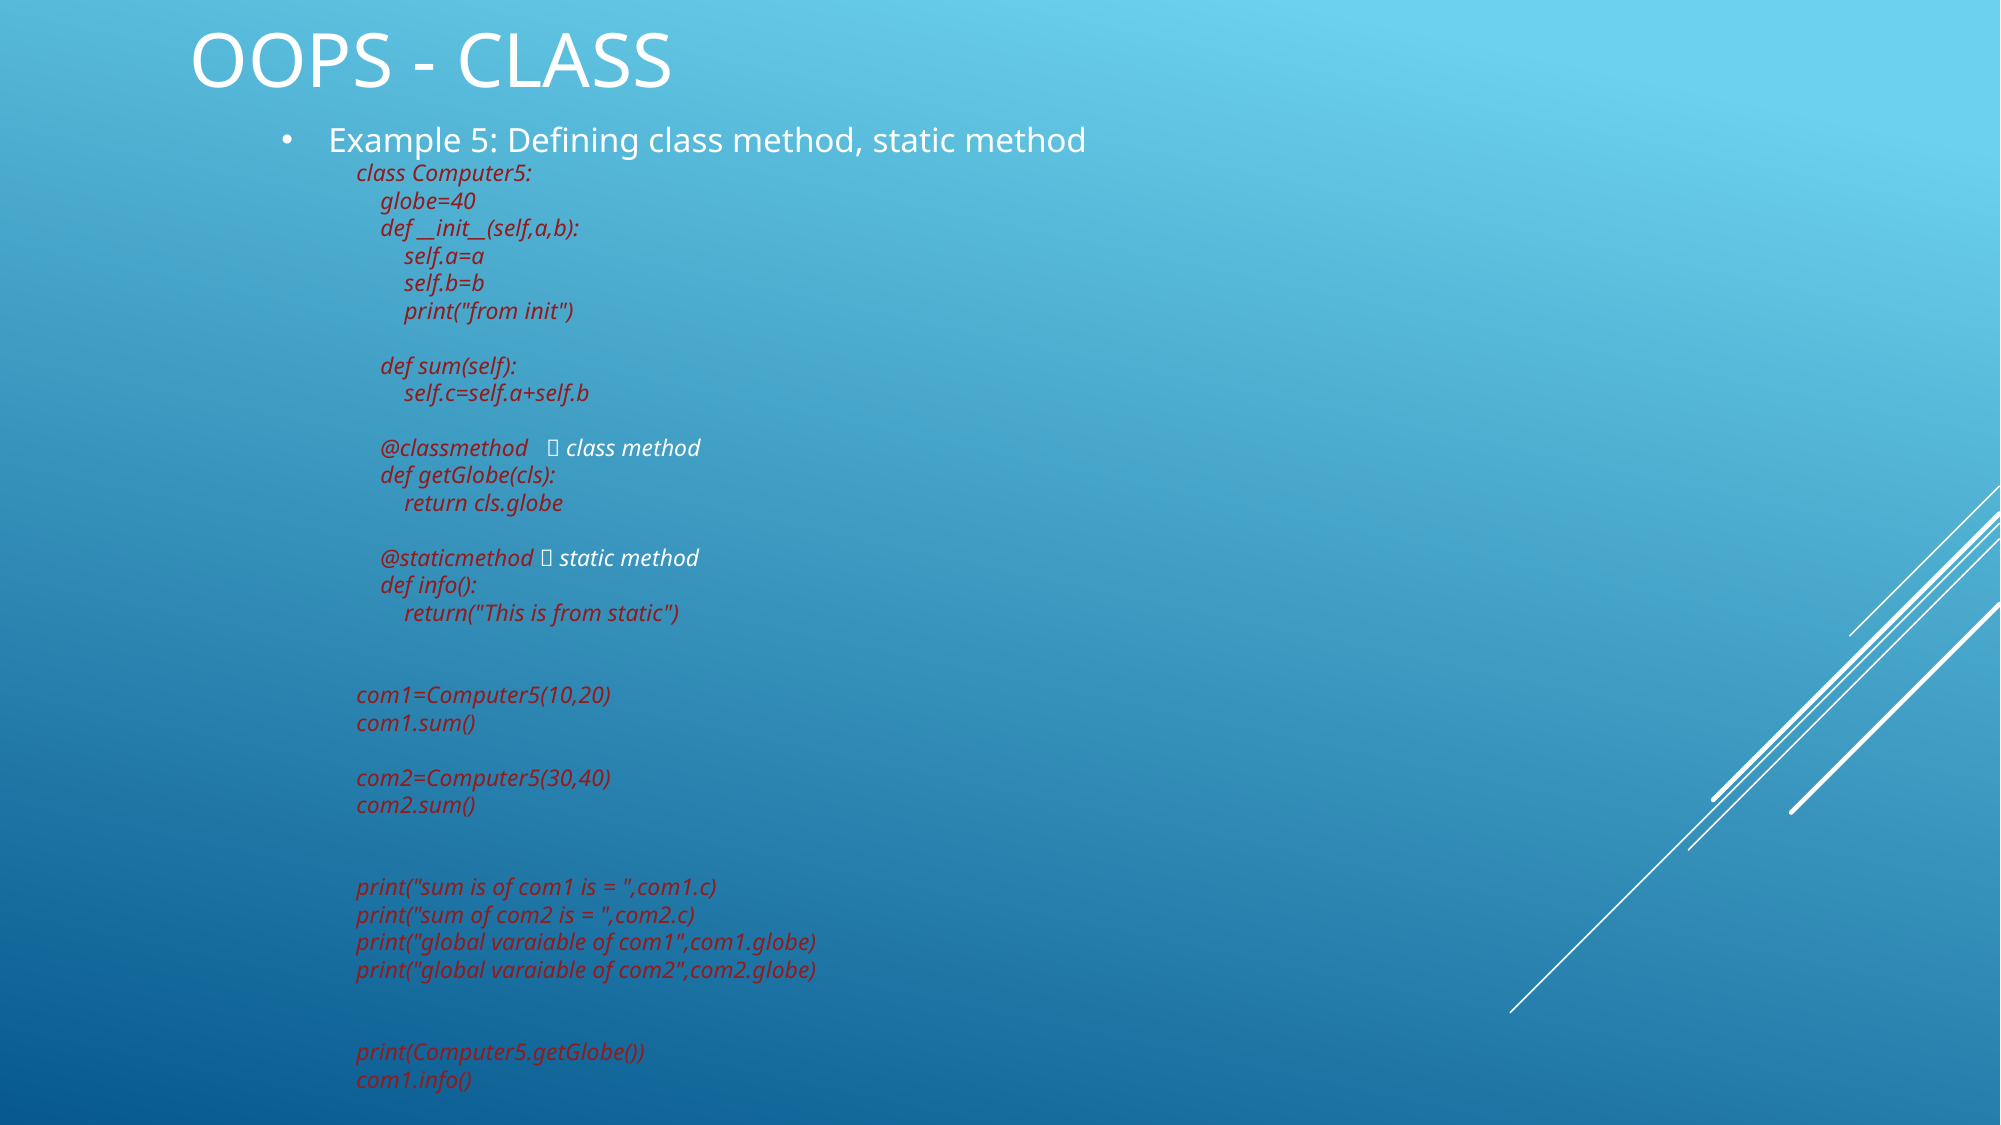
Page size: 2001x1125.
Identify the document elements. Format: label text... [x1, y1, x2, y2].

text_box Example 5: Defining class method, static method class Computer5: globe=40 def __init__(self,a,b): self.a=a self.b=b print("from init") def sum(self): self.c=self.a+self.b @classmethod  class method def getGlobe(cls): return cls.globe @staticmethod  static method def info(): return("This is from static") com1=Computer5(10,20) com1.sum() com2=Computer5(30,40) com2.sum() print("sum is of com1 is = ",com1.c) print("sum of com2 is = ",com2.c) print("global varaiable of com1",com1.globe) print("global varaiable of com2",com2.globe) print(Computer5.getGlobe()) com1.info() [266, 111, 1842, 1125]
text_box OOPS - Class [174, 15, 1800, 145]
